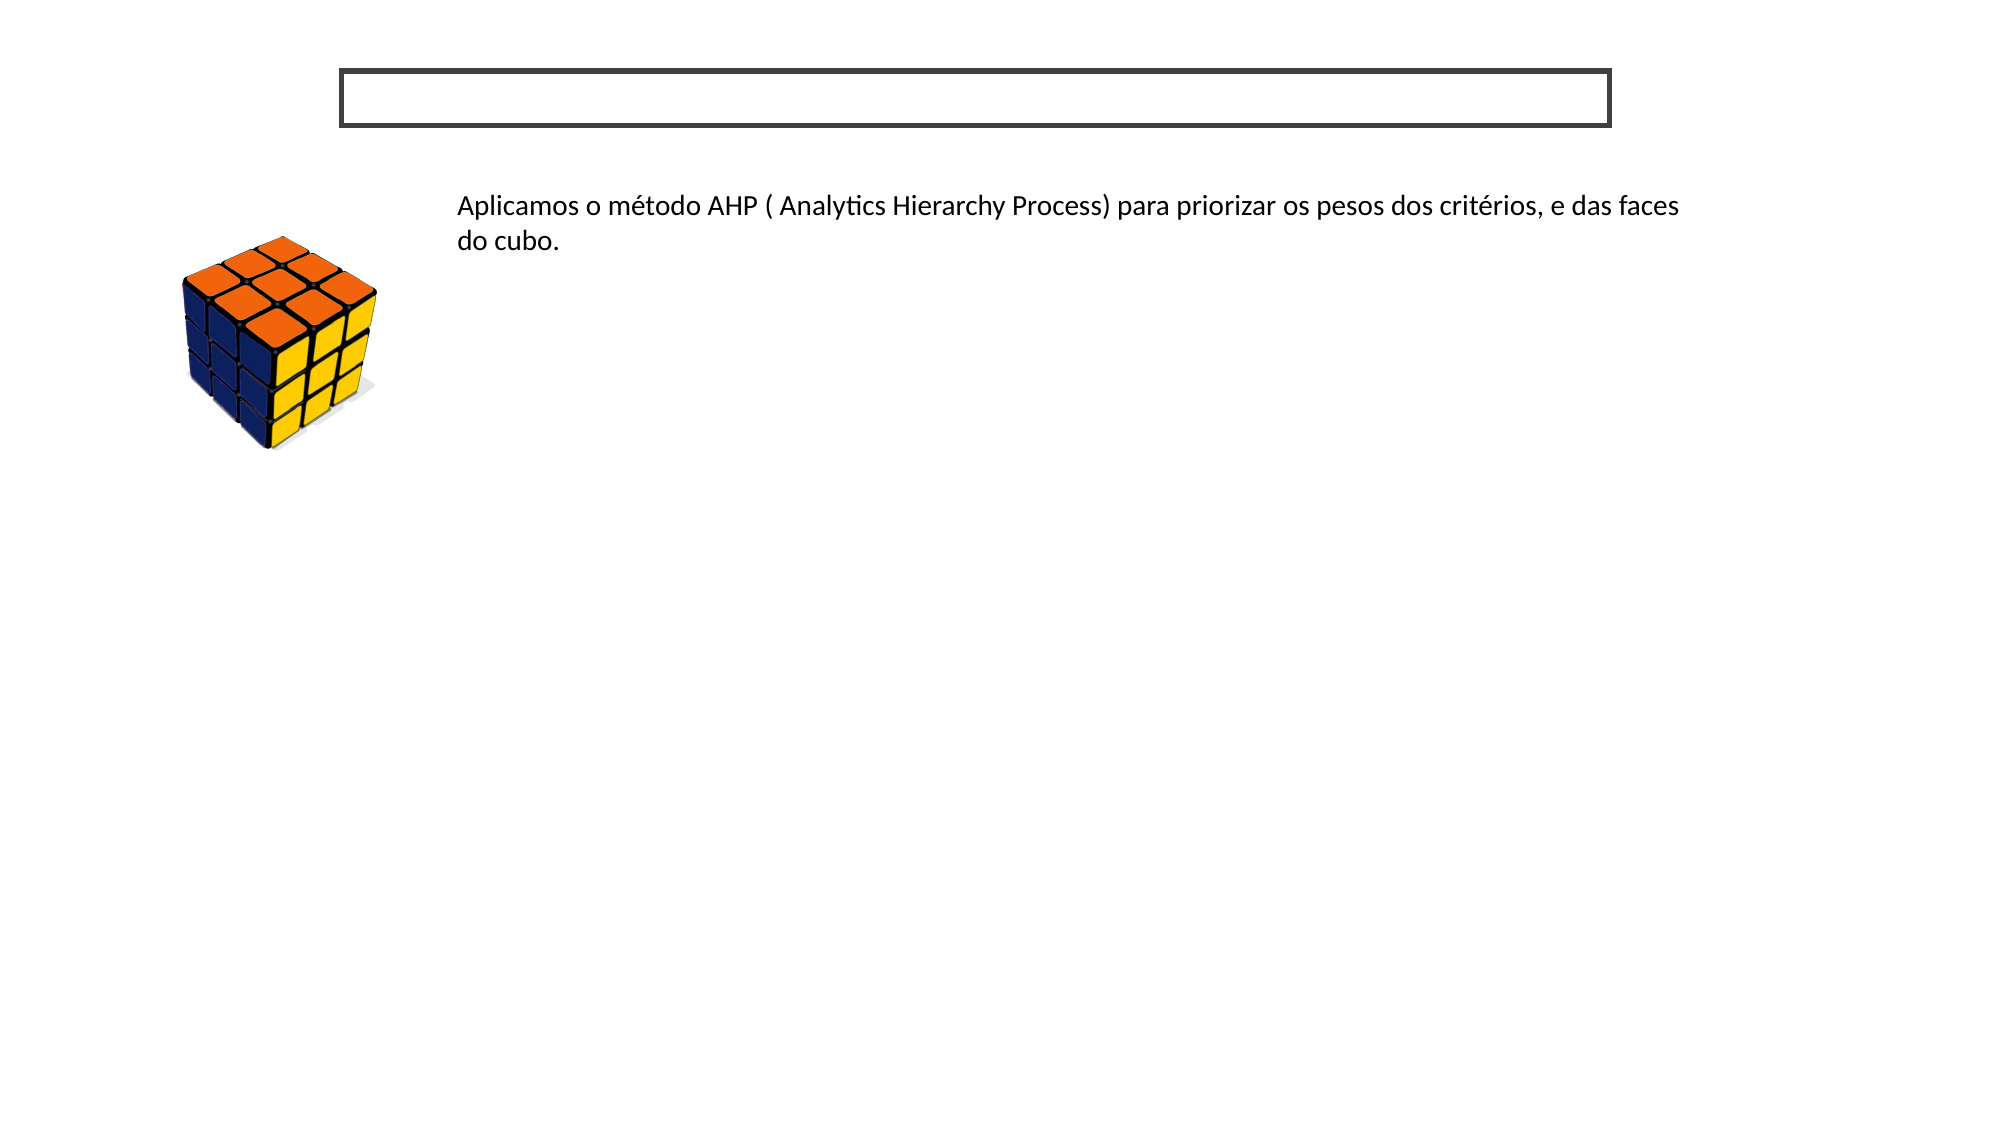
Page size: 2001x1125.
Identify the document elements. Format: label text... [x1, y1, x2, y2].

title Modelo Matemático [339, 68, 1612, 128]
picture [182, 236, 377, 451]
text_box Aplicamos o método AHP ( Analytics Hierarchy Process) para priorizar os pesos dos critérios, e das faces do cubo. [442, 178, 1728, 544]
